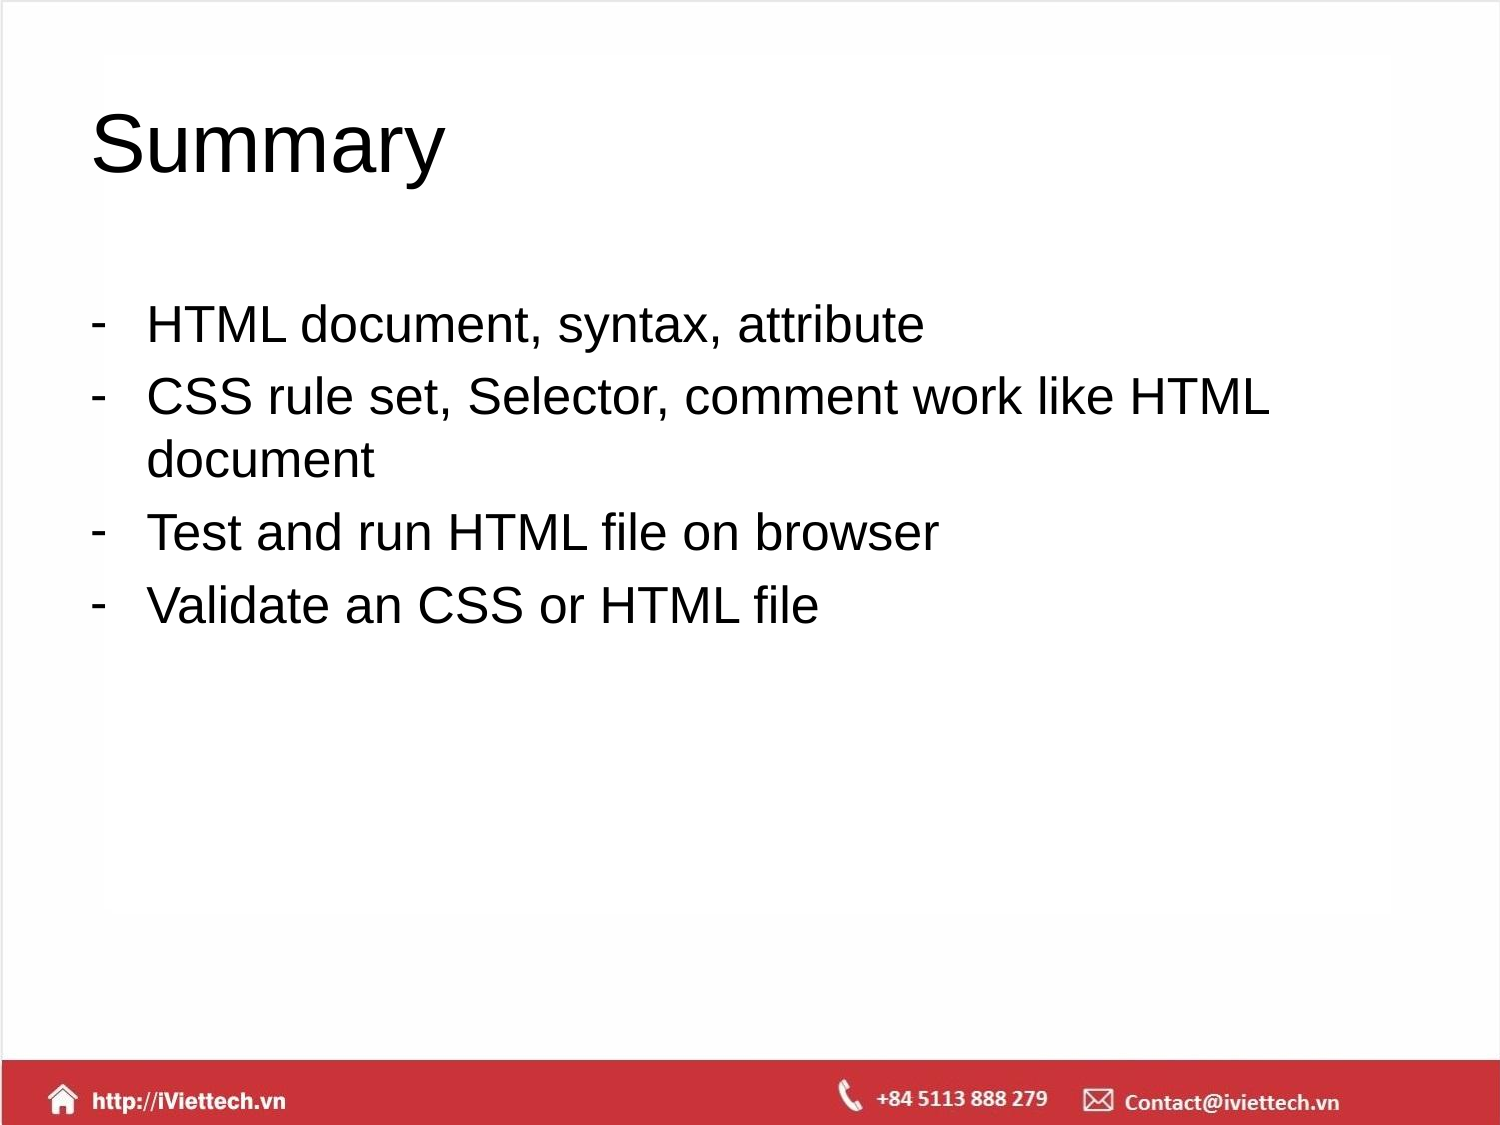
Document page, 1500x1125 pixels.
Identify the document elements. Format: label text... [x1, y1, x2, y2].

list HTML document, syntax, attribute CSS rule set, Selector, comment work like HTML document Test and run HTML file on browser Validate an CSS or HTML file [75, 282, 1425, 1025]
title Summary [75, 45, 1425, 233]
picture [0, 0, 1500, 1125]
